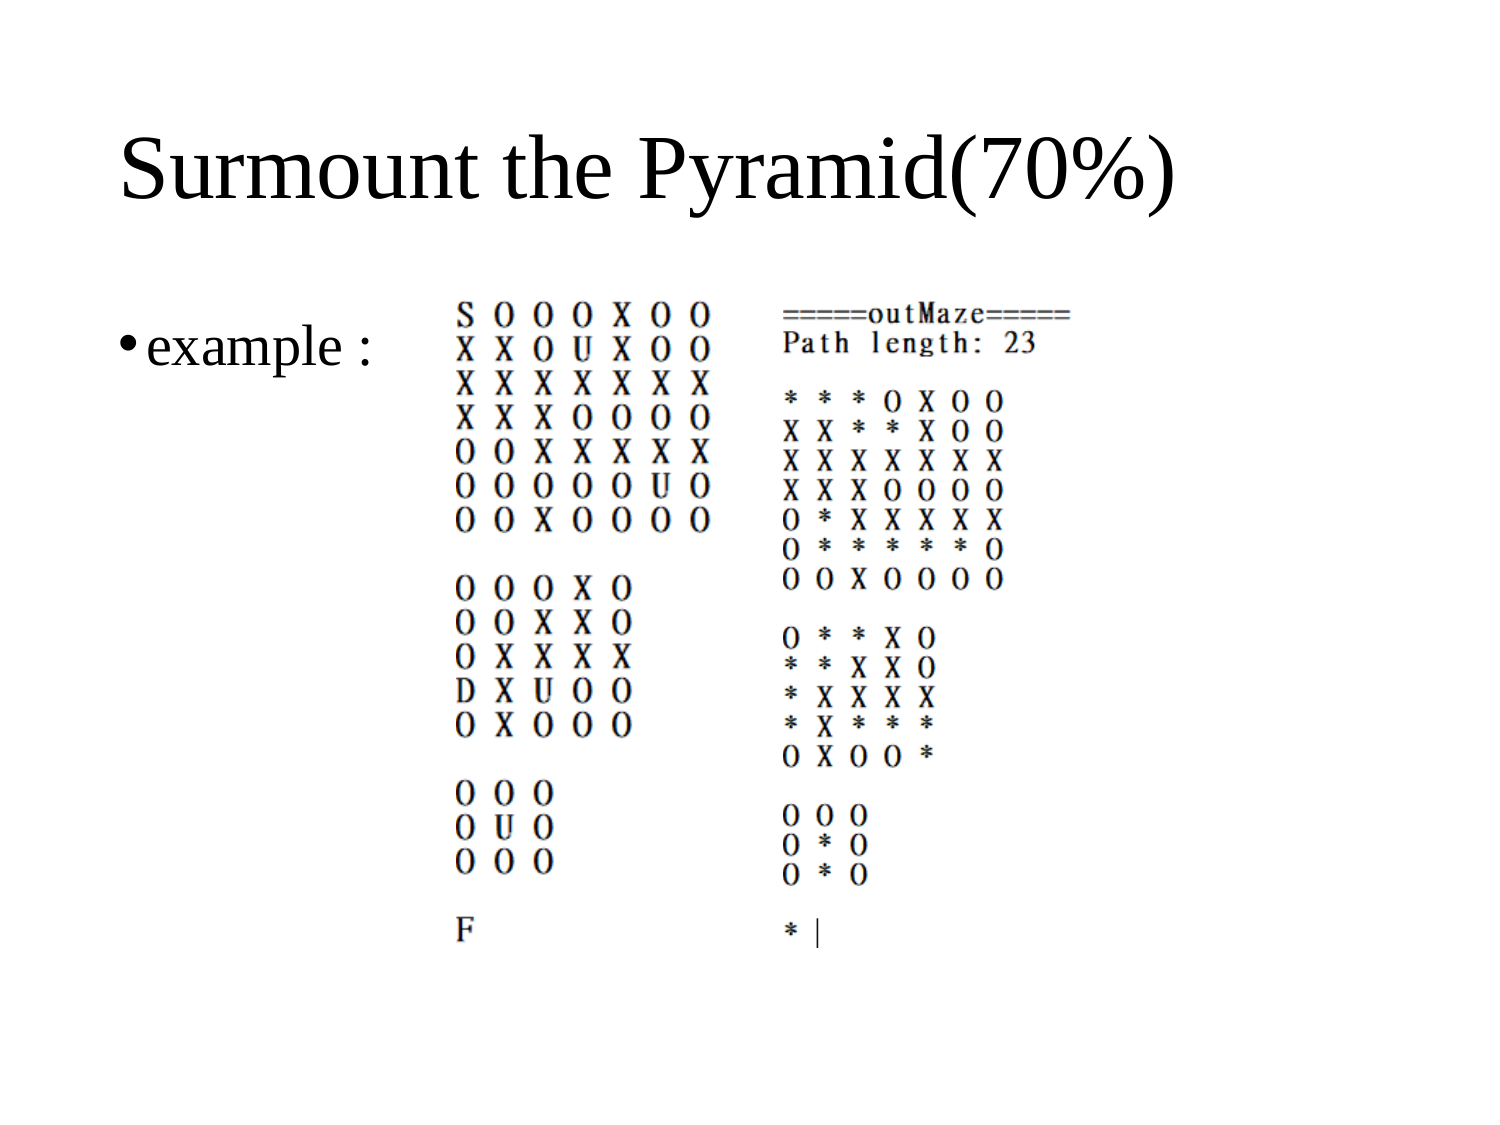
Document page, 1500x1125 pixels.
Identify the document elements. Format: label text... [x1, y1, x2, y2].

picture [456, 299, 717, 948]
picture [783, 299, 1074, 948]
list example : [103, 299, 1397, 1014]
title Surmount the Pyramid(70%) [103, 59, 1397, 278]
